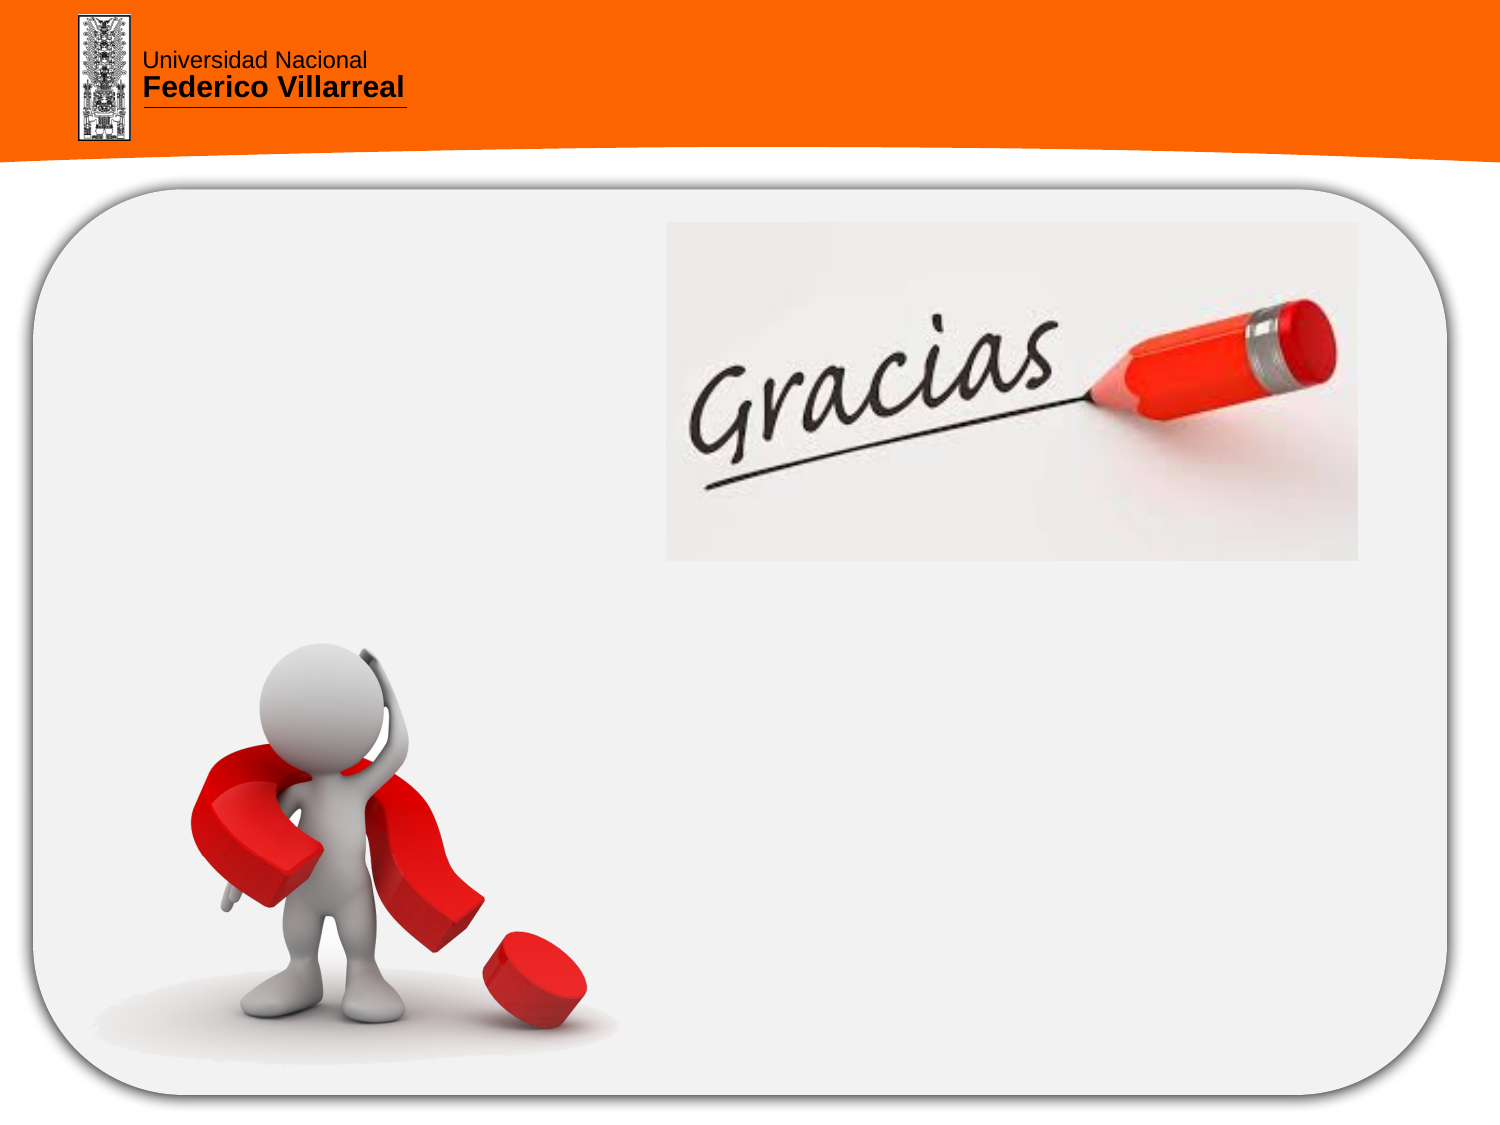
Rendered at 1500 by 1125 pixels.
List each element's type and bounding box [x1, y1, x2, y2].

picture [665, 222, 1358, 561]
picture [78, 14, 131, 141]
text_box [33, 189, 1447, 1095]
picture [82, 600, 640, 1114]
